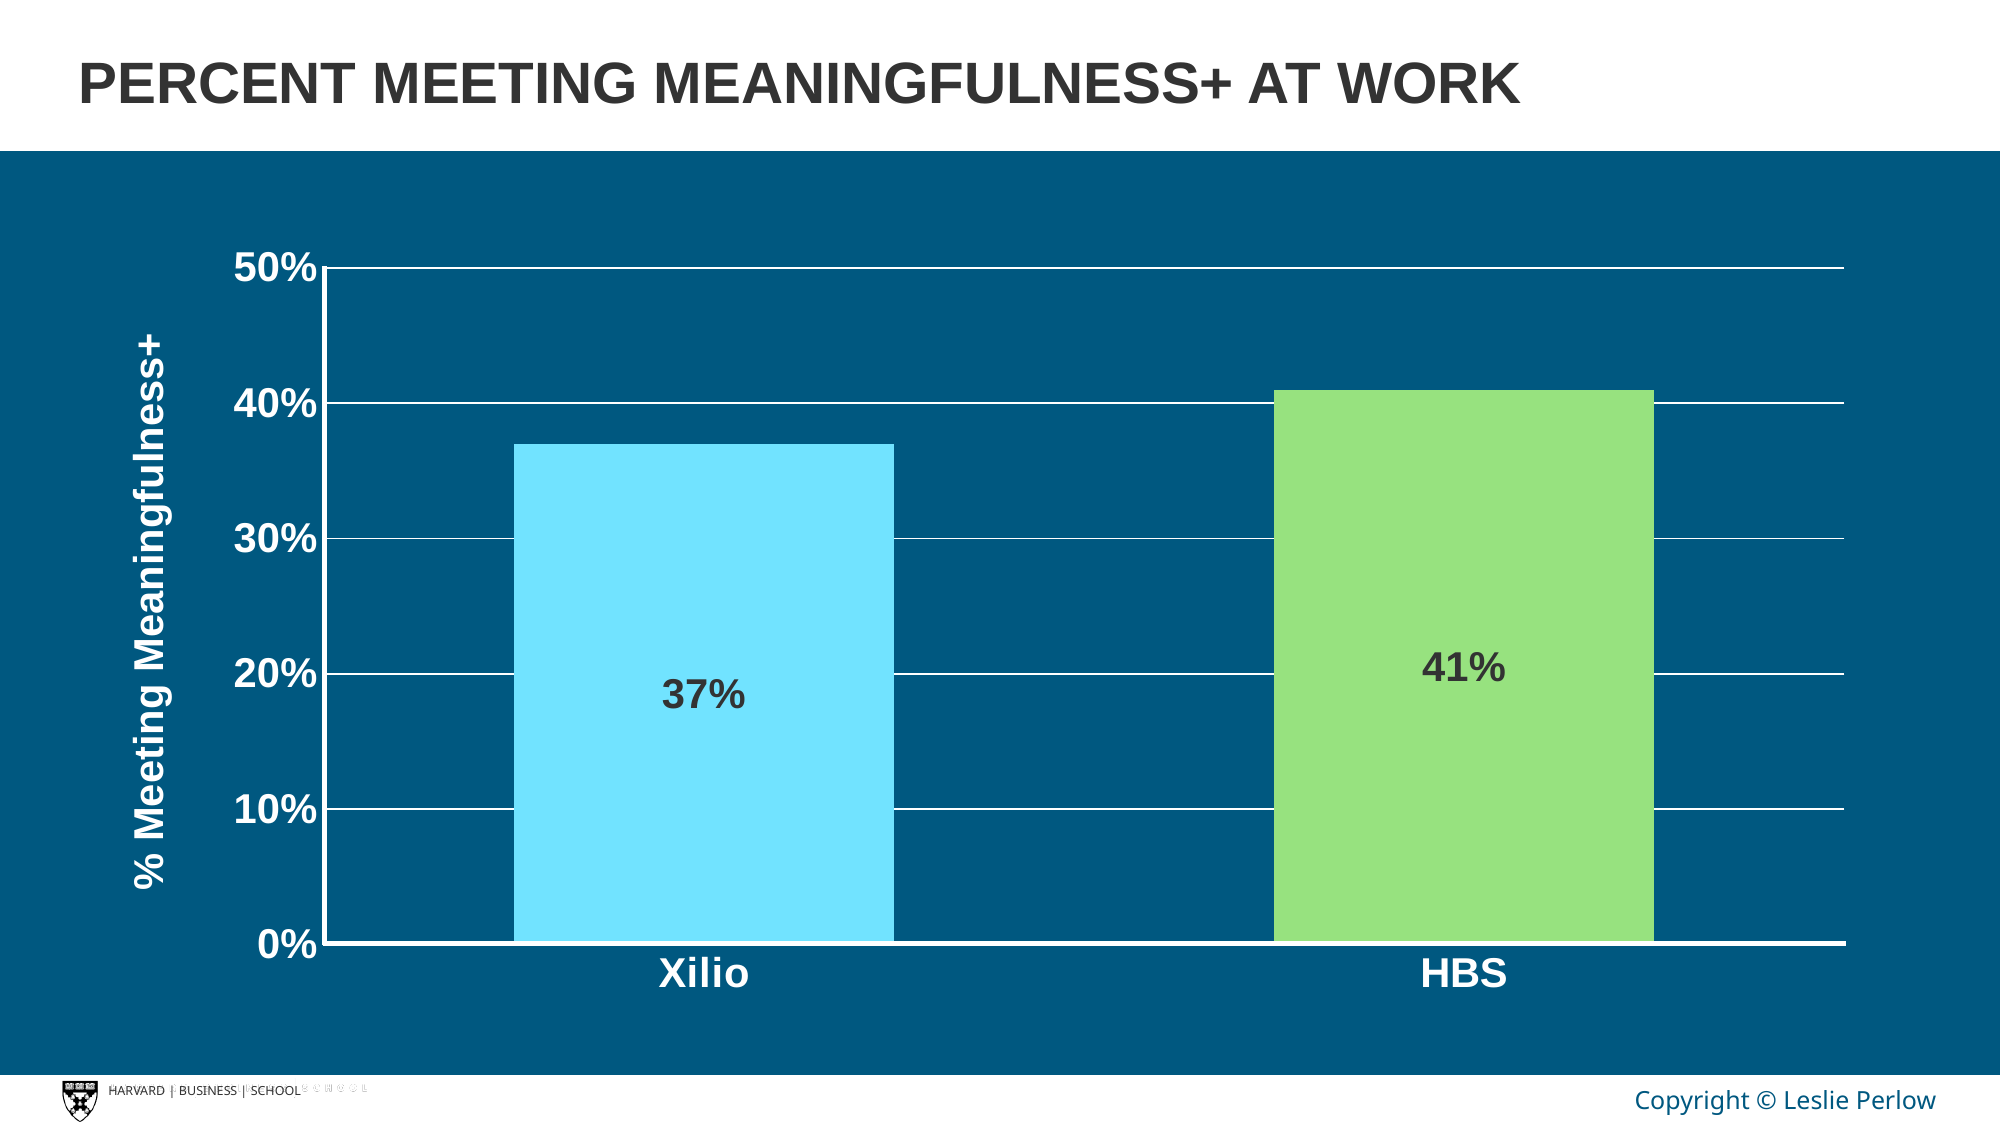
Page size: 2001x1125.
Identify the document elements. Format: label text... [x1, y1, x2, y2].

text_box PERCENT MEETING MEANINGFULNESS+ AT WORK [64, 46, 1963, 150]
picture [61, 1077, 367, 1122]
chart [148, 230, 1870, 1083]
text_box % Meeting Meaningfulness+ [114, 266, 148, 946]
